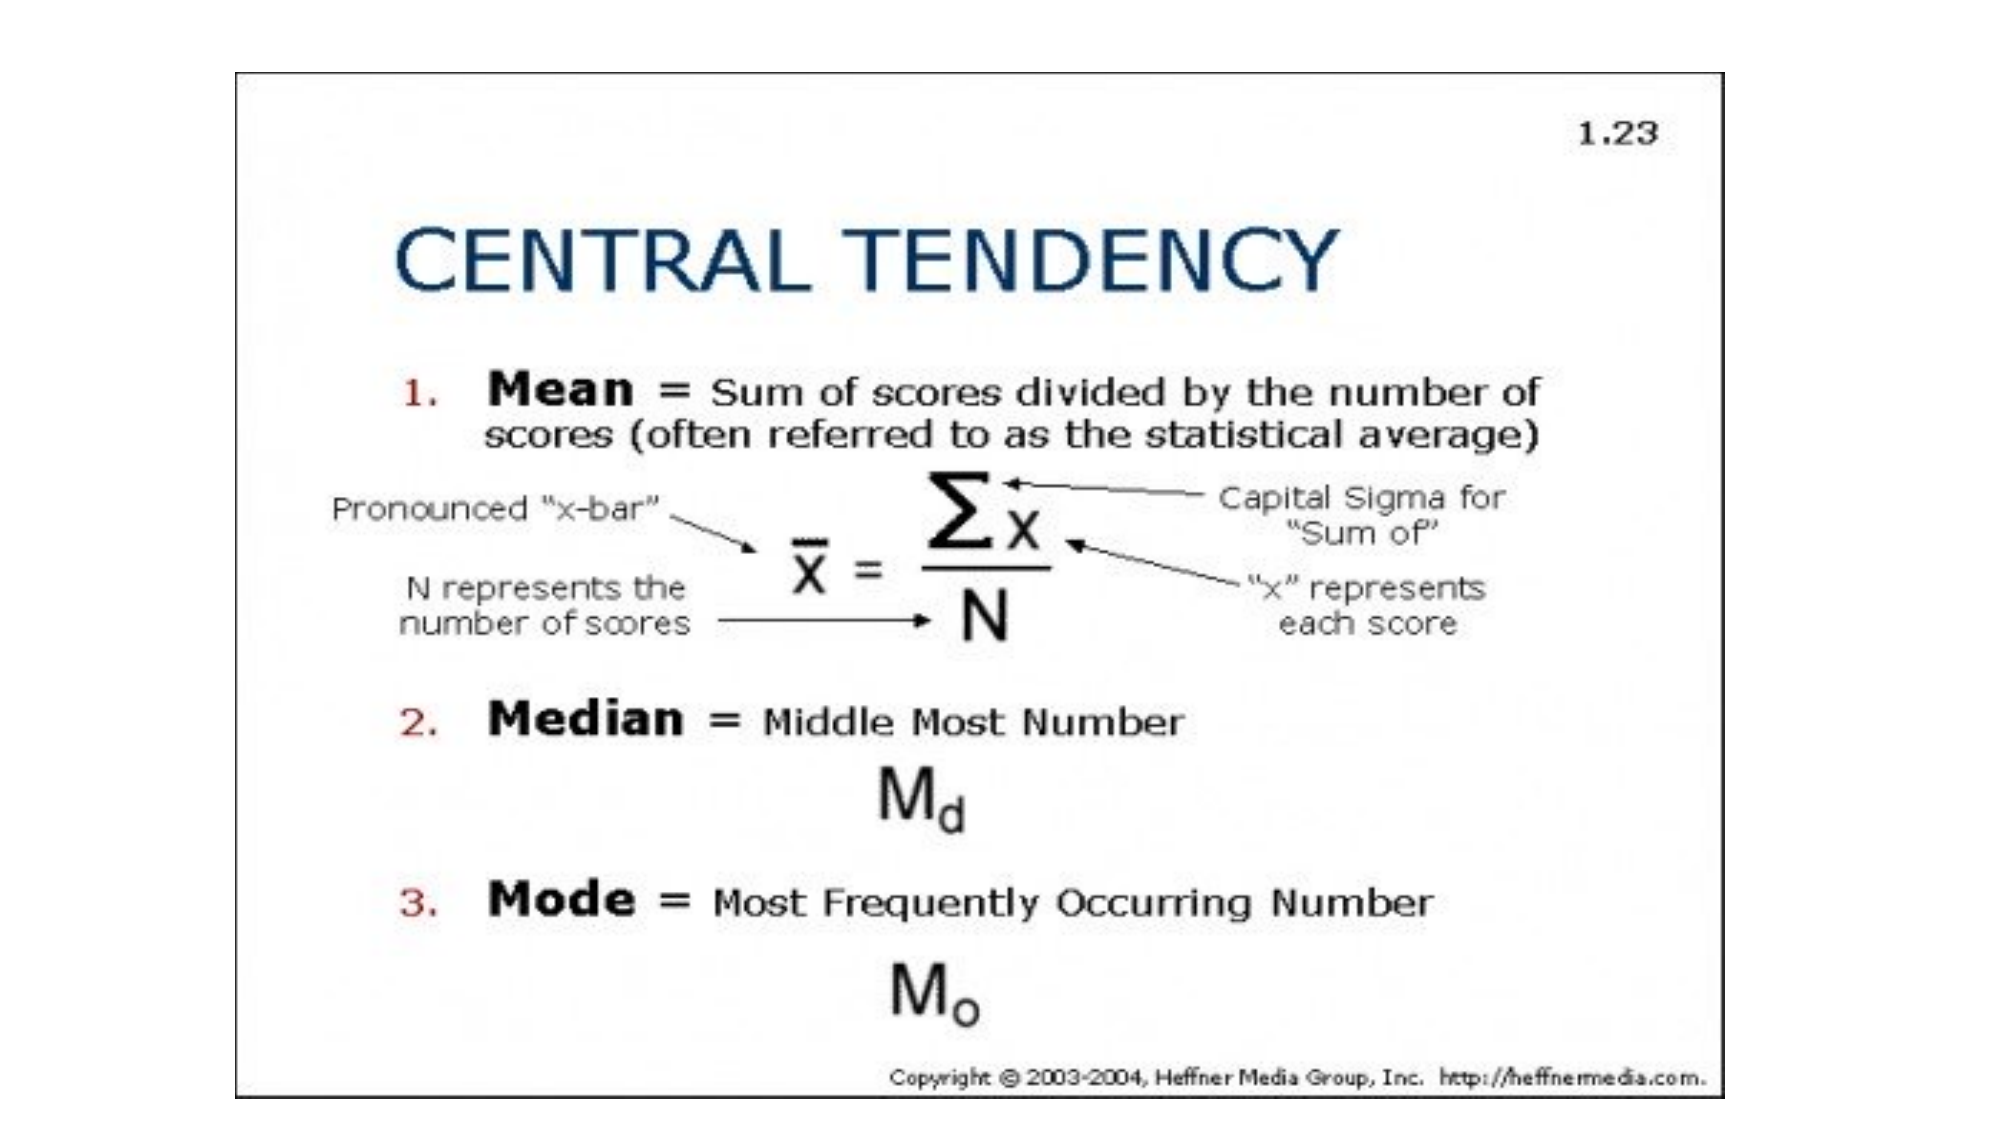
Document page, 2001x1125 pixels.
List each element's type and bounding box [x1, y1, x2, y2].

picture [235, 72, 1725, 1099]
